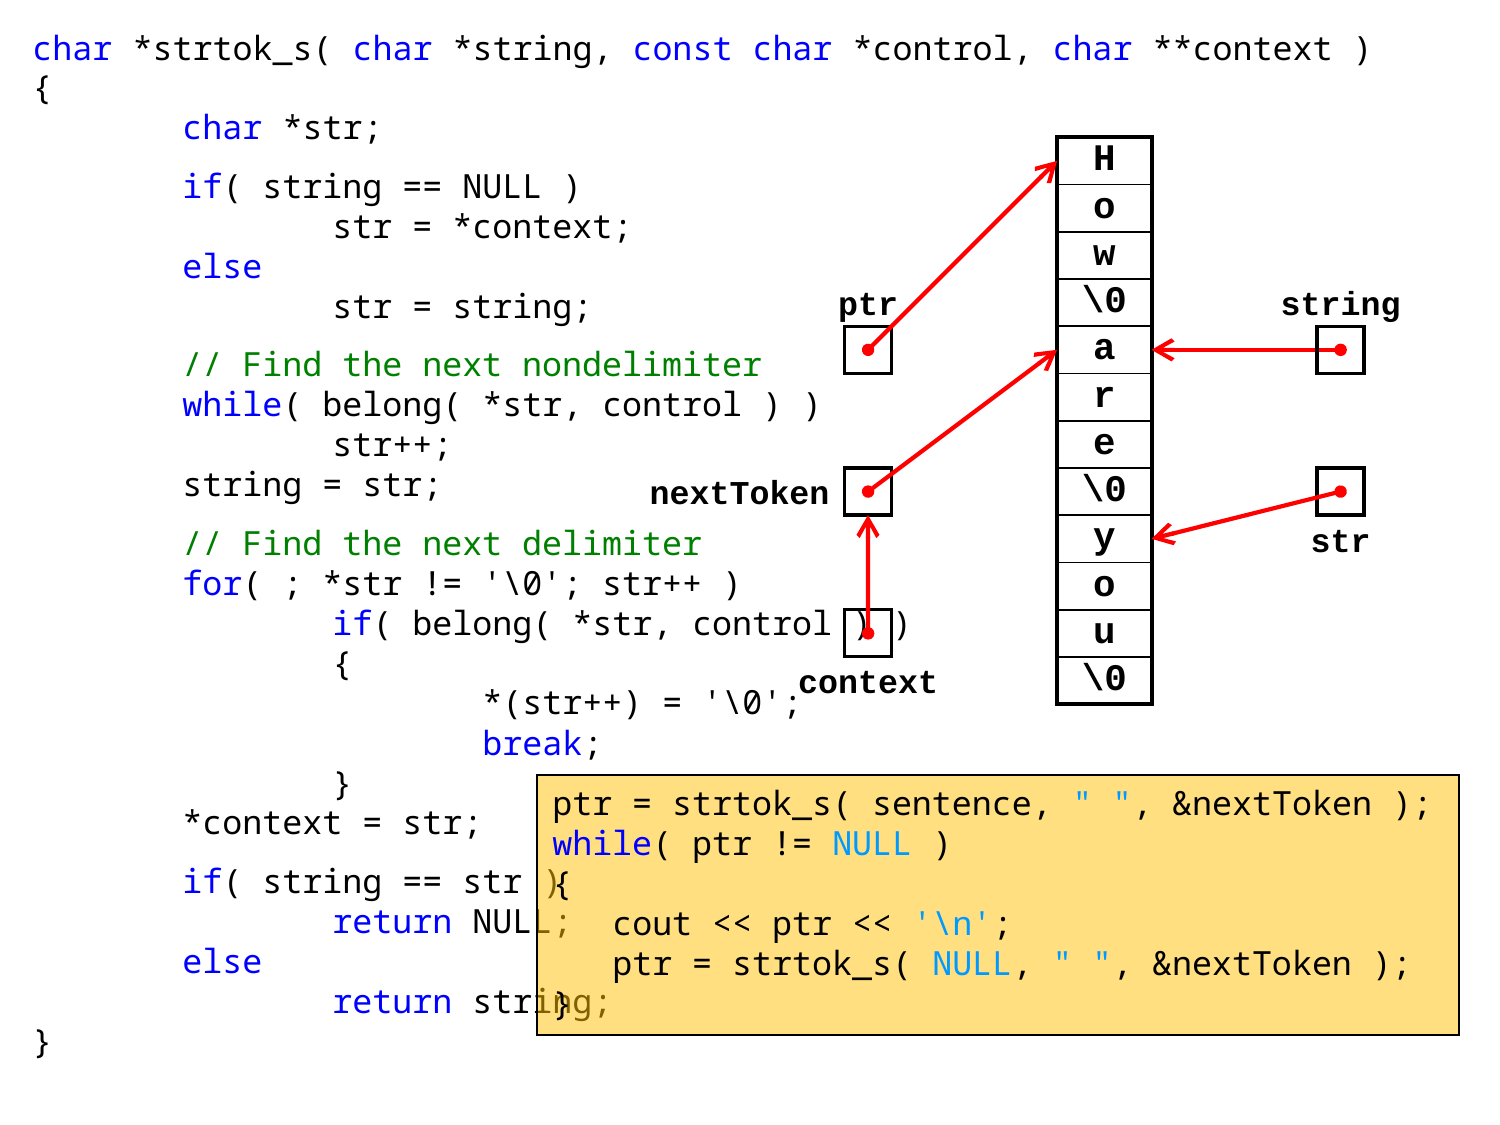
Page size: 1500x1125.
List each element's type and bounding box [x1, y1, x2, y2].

table_cell [1059, 611, 1150, 656]
text_box [773, 609, 963, 704]
table_cell [1059, 563, 1150, 609]
table_cell [1059, 185, 1150, 231]
table_cell [1059, 374, 1150, 420]
table_cell [1059, 516, 1150, 562]
table_cell [1059, 658, 1150, 702]
text_box [537, 775, 1459, 1035]
text_box [1151, 467, 1388, 563]
table_cell [1059, 422, 1150, 467]
table_cell [1059, 233, 1150, 278]
table_cell [1059, 327, 1150, 373]
table_header [1059, 139, 1150, 184]
text_box [631, 160, 1058, 634]
list [17, 18, 1389, 1083]
text_box [1151, 278, 1412, 374]
table_cell [1059, 469, 1150, 514]
table_cell [1059, 280, 1150, 325]
